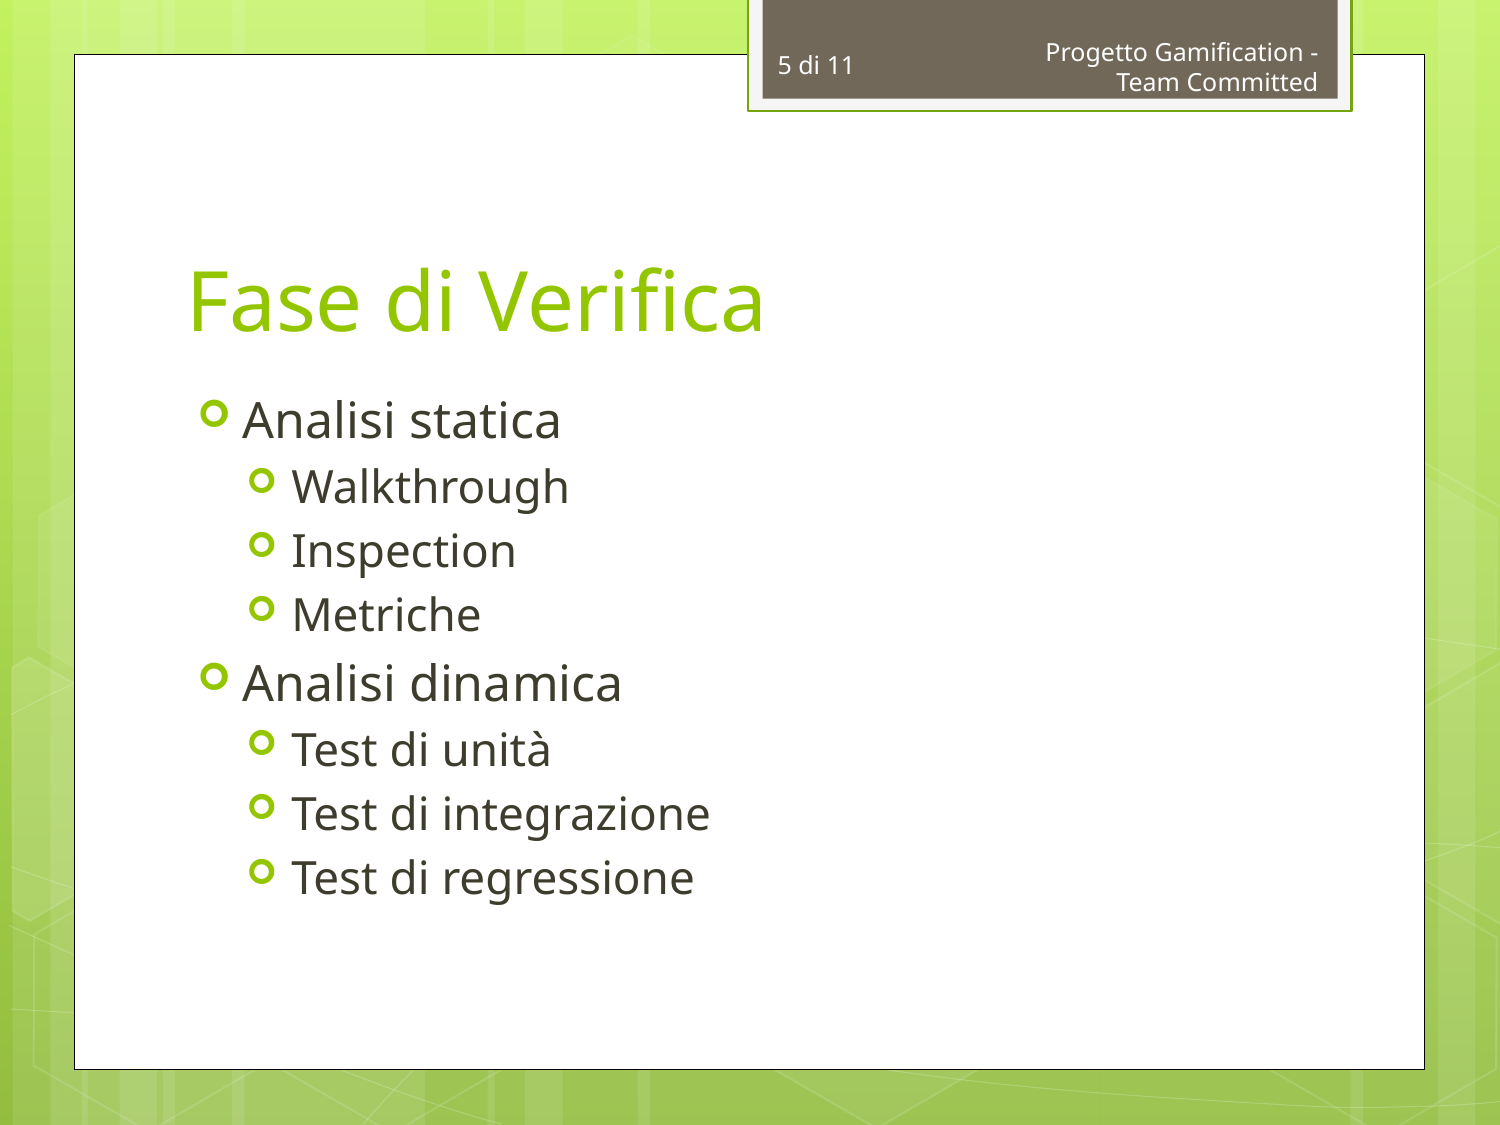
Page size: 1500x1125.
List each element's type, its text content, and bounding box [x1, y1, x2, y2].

list Analisi statica Walkthrough Inspection Metriche Analisi dinamica Test di unità Test di integrazione Test di regressione [171, 381, 1283, 957]
slide_number 5 di 11 [762, 36, 982, 97]
slide_number Progetto Gamification - Team Committed [983, 36, 1334, 97]
title Fase di Verifica [171, 168, 1324, 357]
